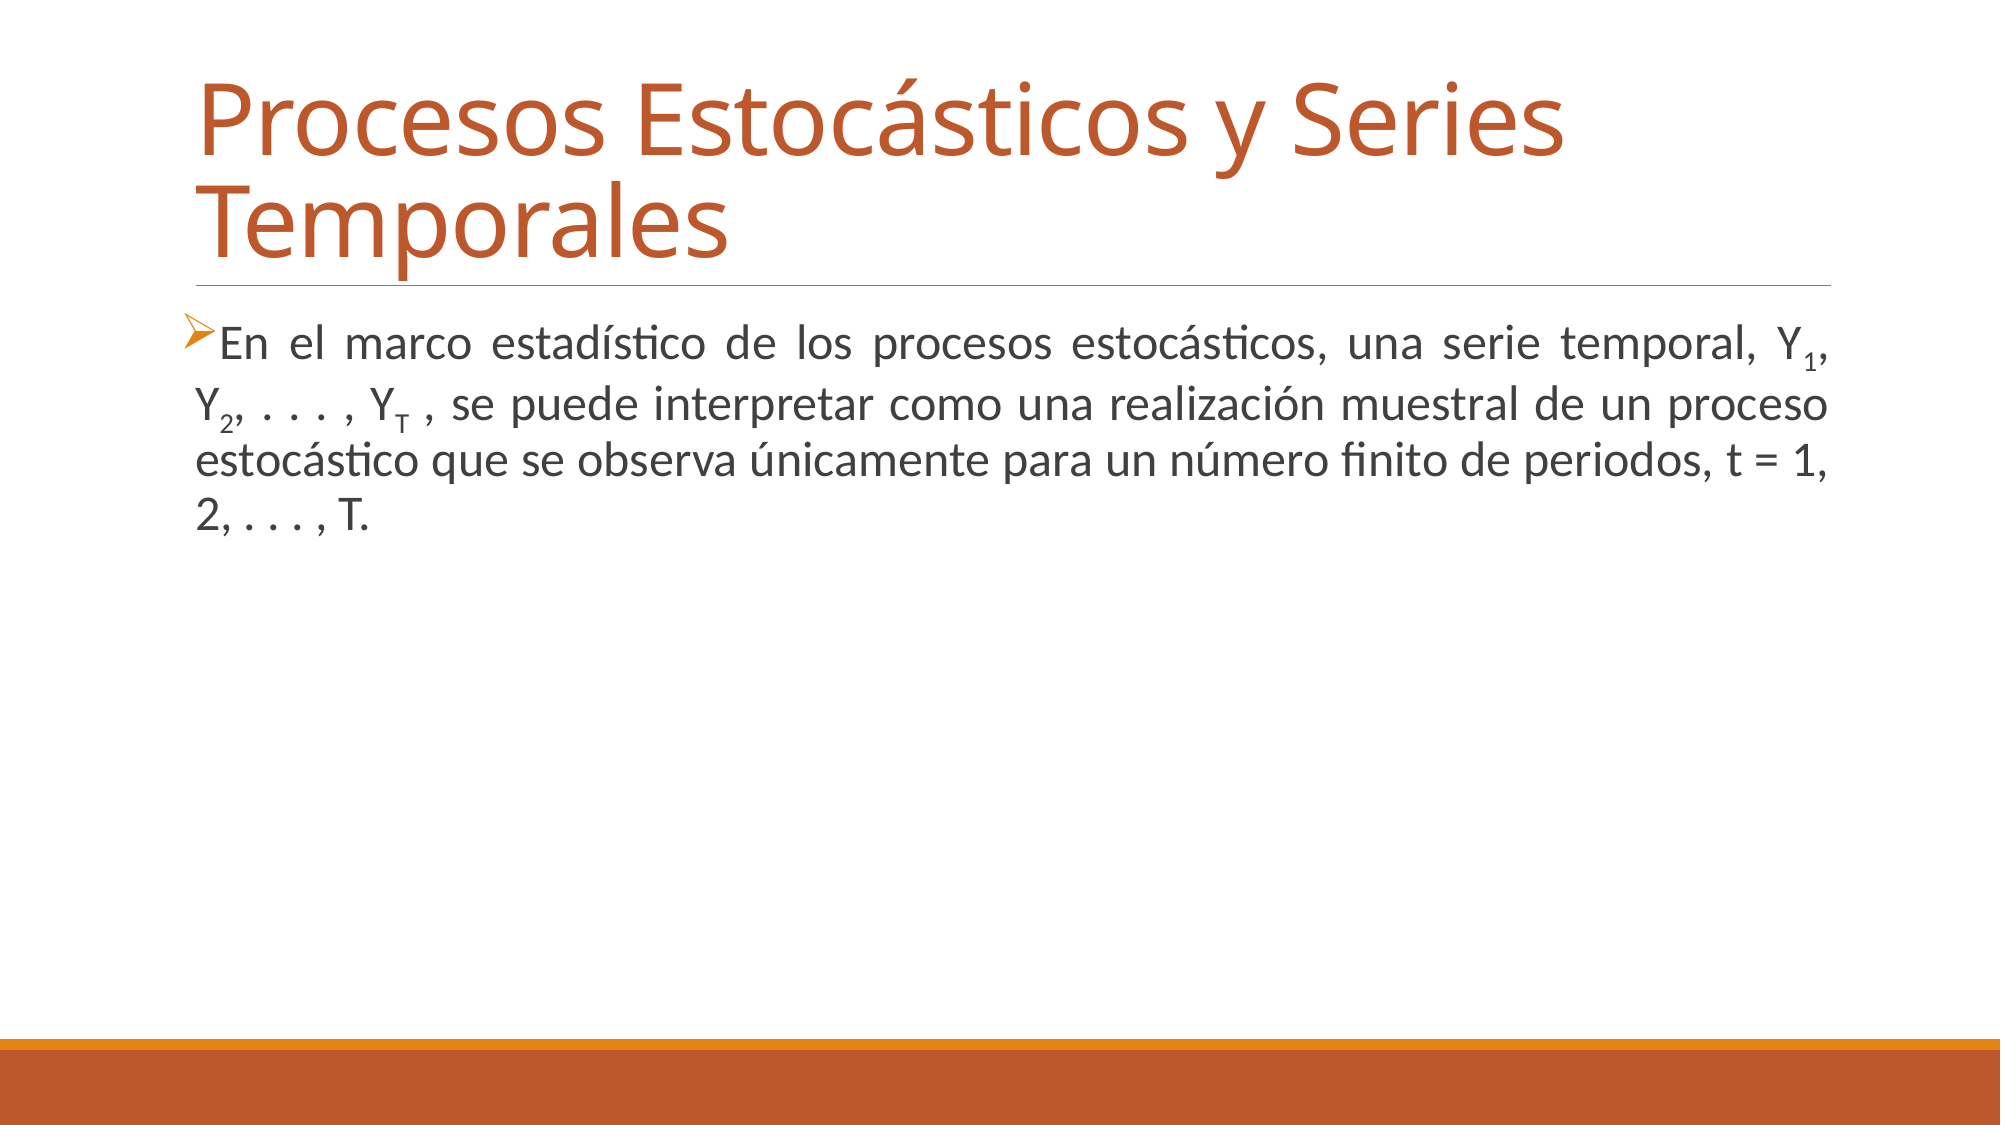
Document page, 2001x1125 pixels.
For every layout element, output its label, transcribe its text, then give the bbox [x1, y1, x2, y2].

list En el marco estadístico de los procesos estocásticos, una serie temporal, Y1, Y2, . . . , YT , se puede interpretar como una realización muestral de un proceso estocástico que se observa únicamente para un número finito de periodos, t = 1, 2, . . . , T. [180, 302, 1830, 963]
title Procesos Estocásticos y Series Temporales [180, 47, 1830, 285]
